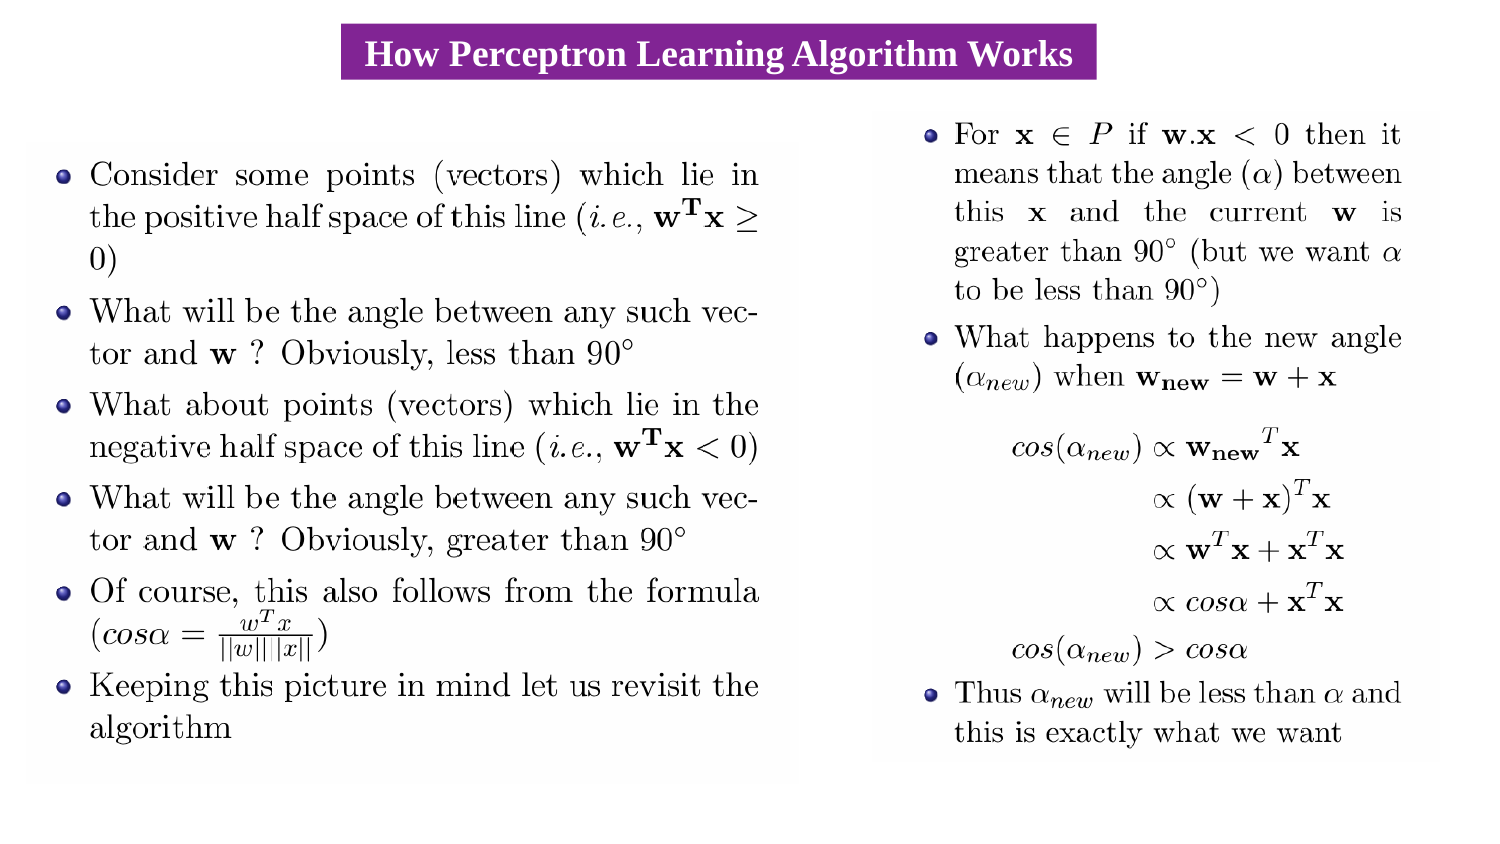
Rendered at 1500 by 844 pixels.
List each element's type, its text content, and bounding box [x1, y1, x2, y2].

picture [26, 142, 799, 784]
text_box How Perceptron Learning Algorithm Works [341, 23, 1097, 80]
picture [871, 110, 1441, 762]
